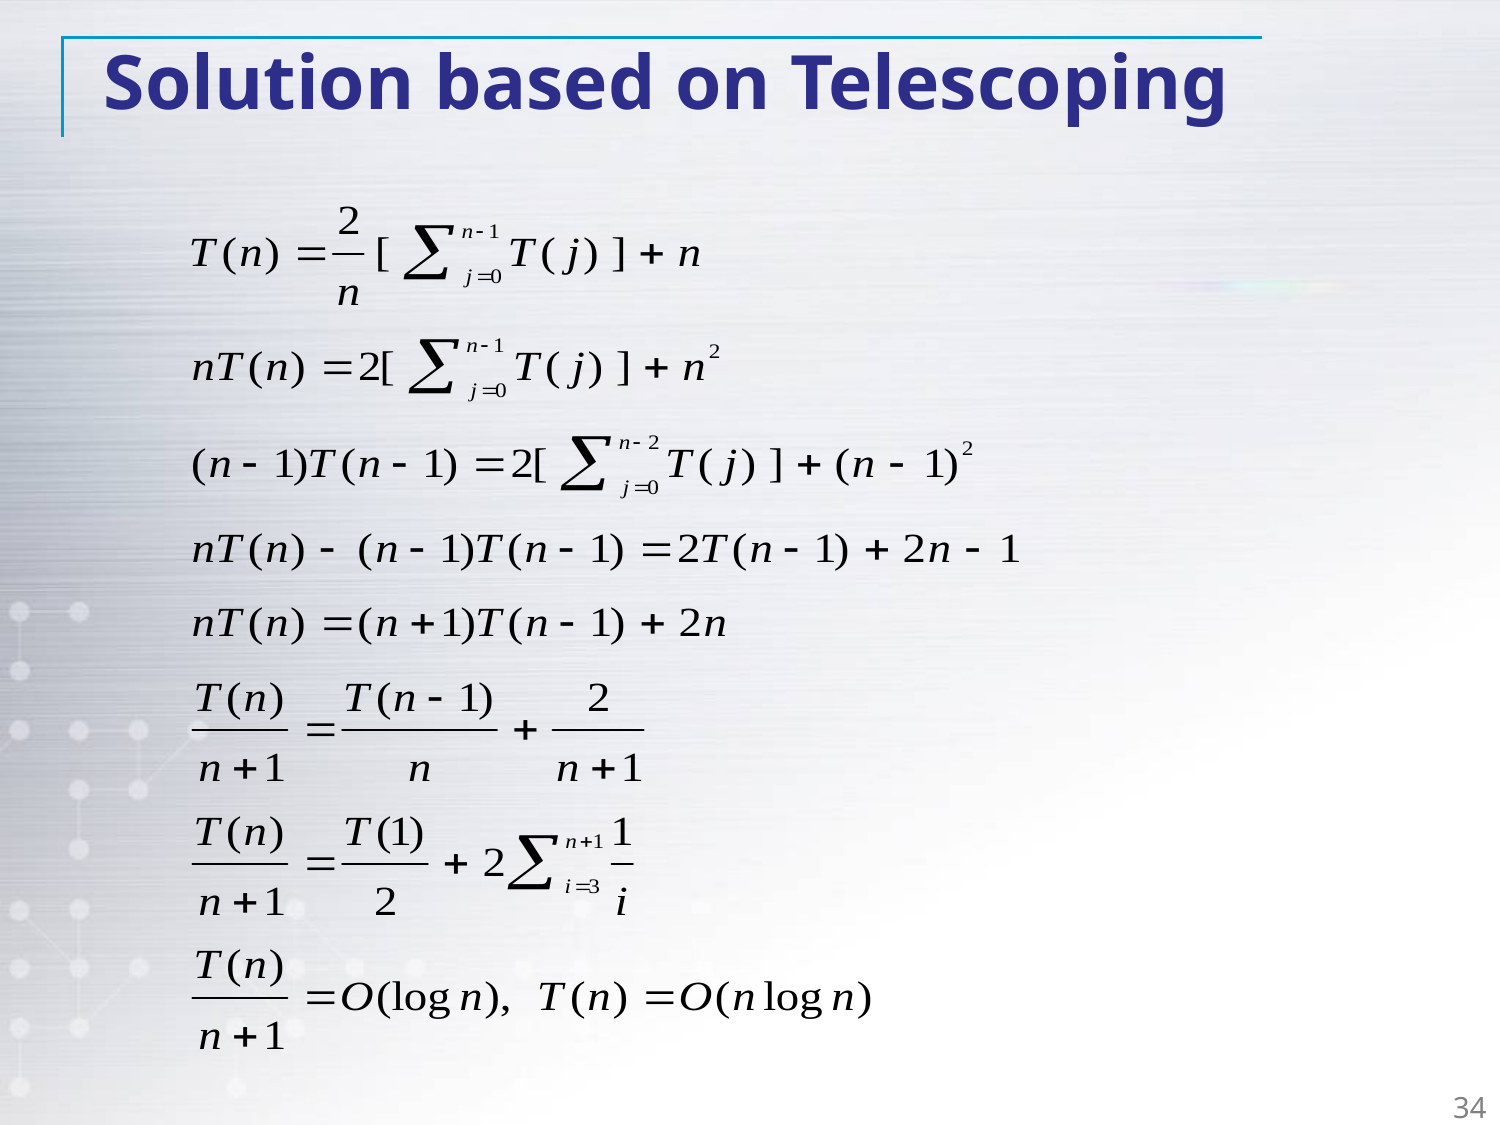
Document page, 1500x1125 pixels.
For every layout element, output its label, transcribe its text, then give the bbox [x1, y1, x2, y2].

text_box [182, 187, 1031, 1059]
slide_number 34 [1151, 1082, 1500, 1125]
text_box Solution based on Telescoping [88, 44, 1364, 115]
picture [0, 0, 1500, 1125]
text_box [740, 544, 760, 581]
